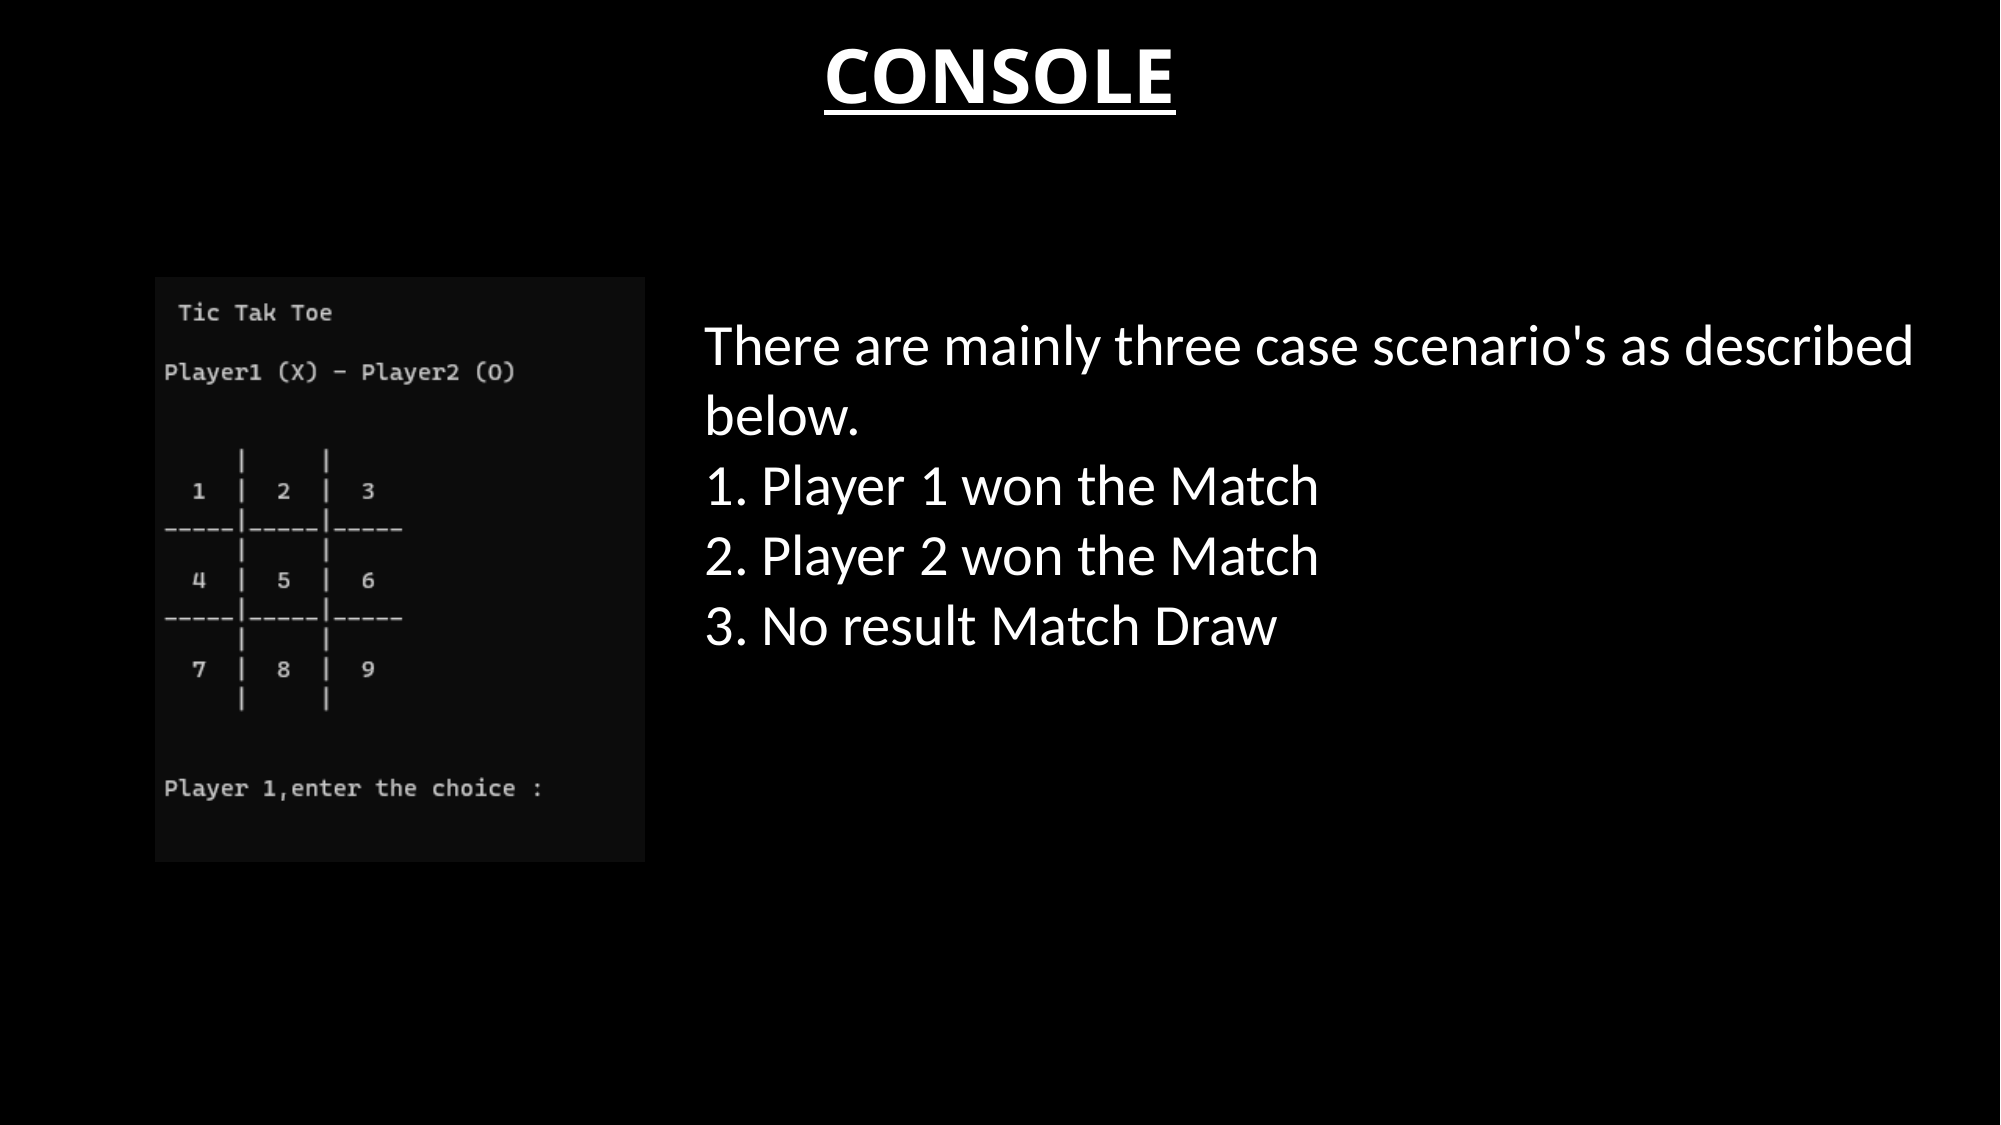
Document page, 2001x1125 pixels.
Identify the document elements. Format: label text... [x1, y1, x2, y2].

title CONSOLE [0, 0, 2000, 160]
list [155, 277, 645, 862]
text_box There are mainly three case scenario's as described below. Player 1 won the Match Player 2 won the Match No result Match Draw [690, 299, 1957, 665]
